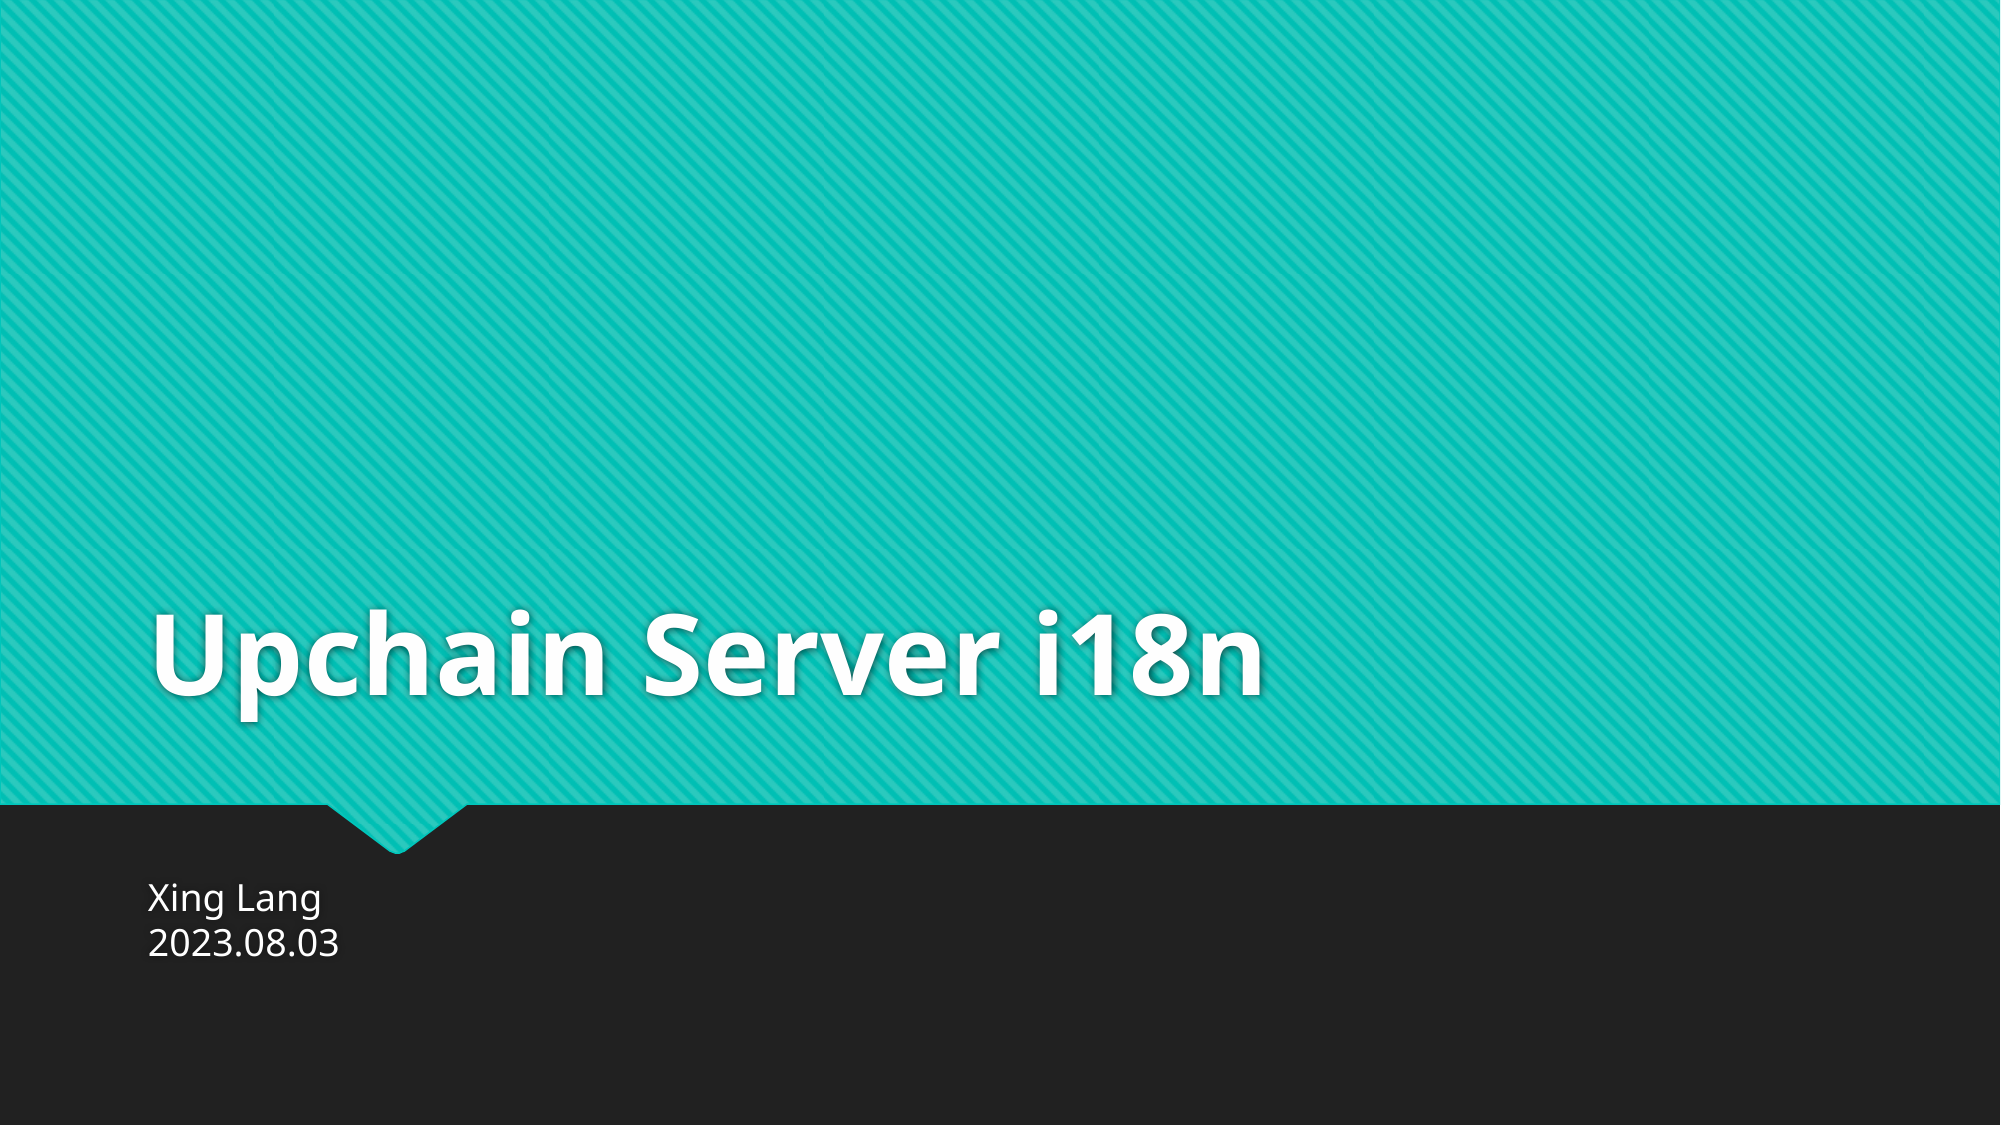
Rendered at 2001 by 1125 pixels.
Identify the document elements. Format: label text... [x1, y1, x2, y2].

subtitle Xing Lang 2023.08.03 [132, 866, 1868, 984]
title Upchain Server i18n [132, 237, 1868, 726]
